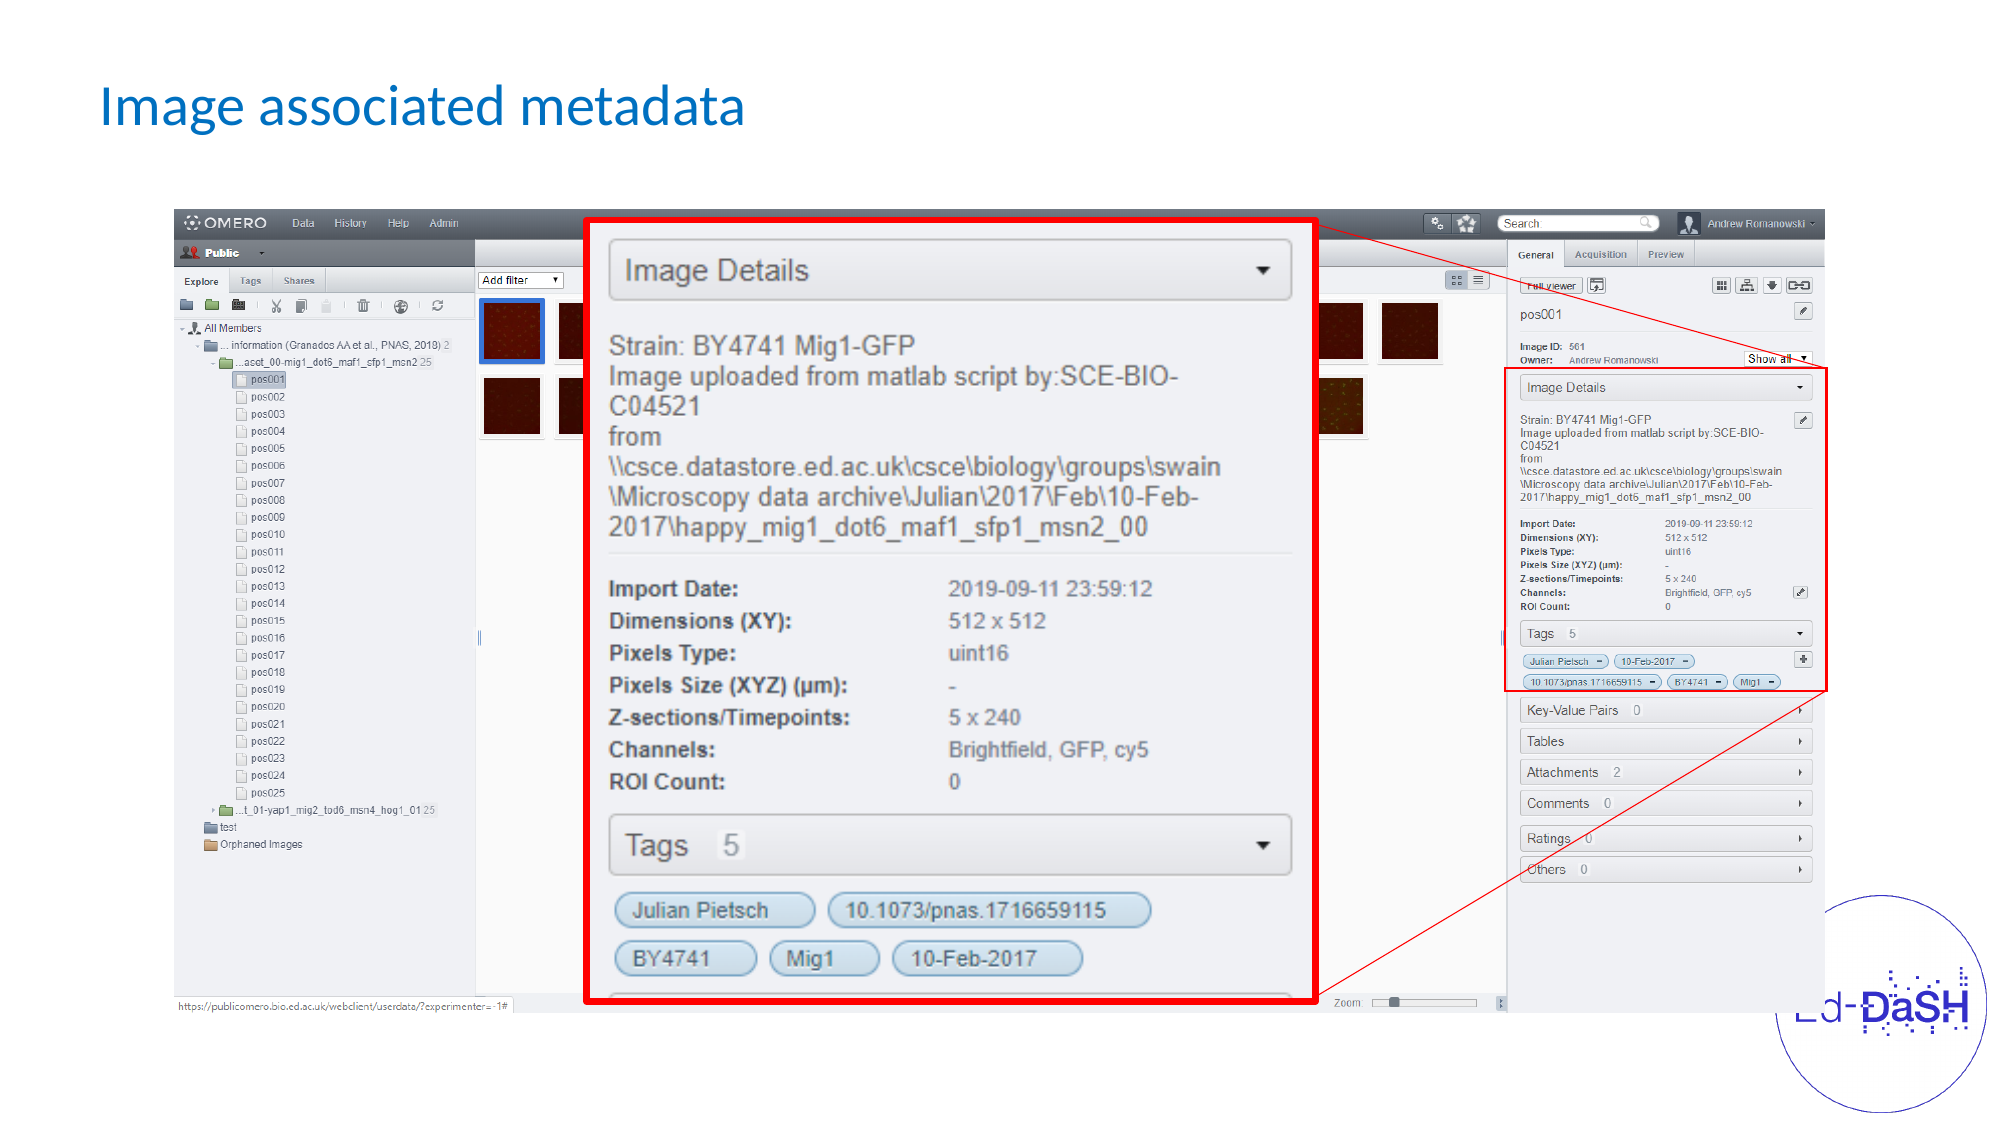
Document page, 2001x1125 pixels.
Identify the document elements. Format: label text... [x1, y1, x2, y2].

text_box Image associated metadata [85, 60, 762, 145]
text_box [1313, 223, 1826, 368]
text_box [1313, 691, 1826, 999]
picture [174, 209, 1987, 1113]
